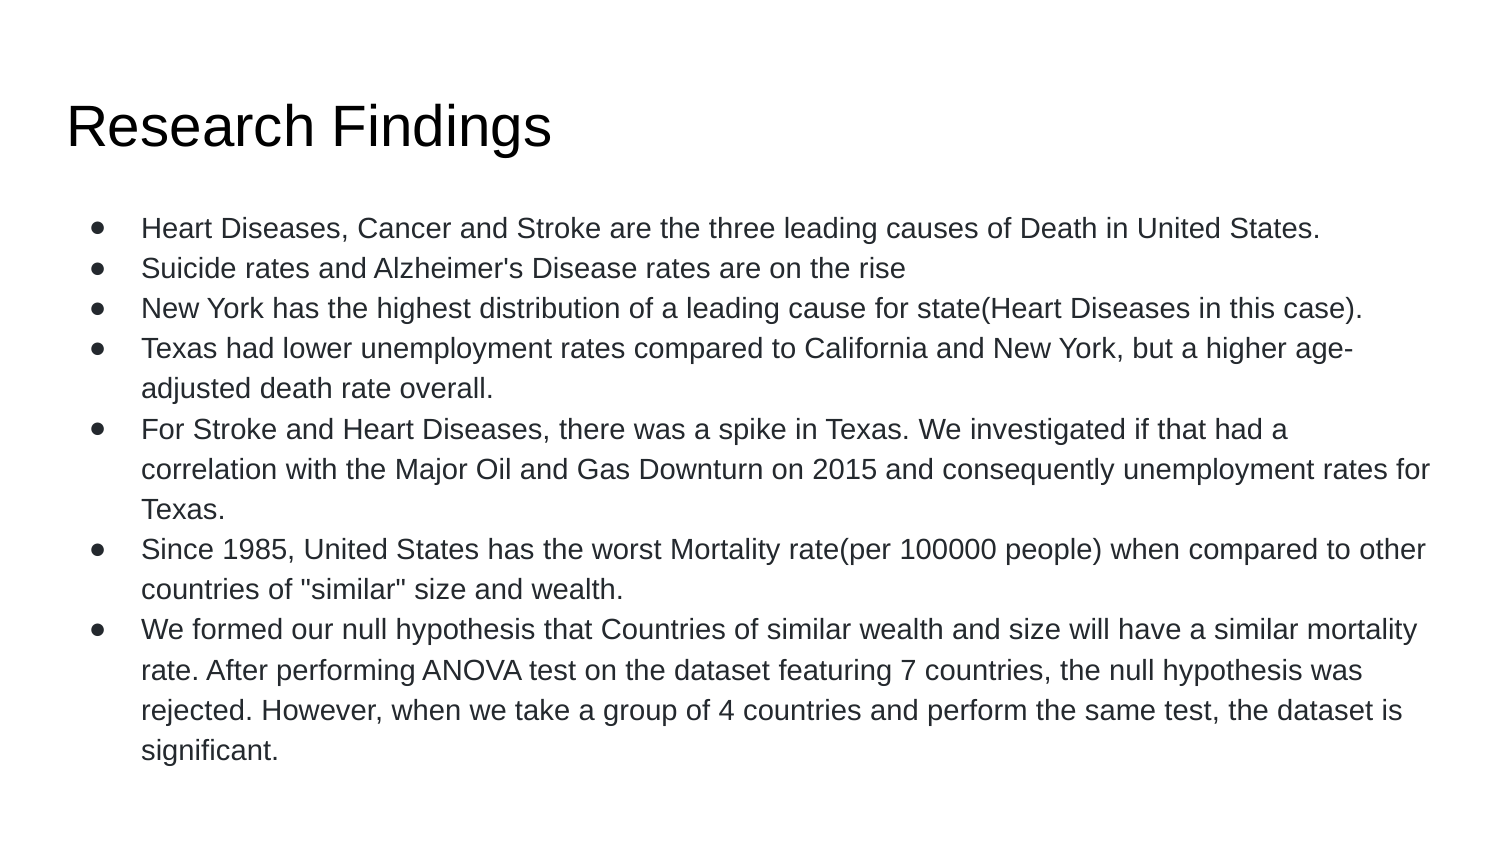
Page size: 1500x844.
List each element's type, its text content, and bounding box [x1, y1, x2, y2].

title Research Findings [51, 72, 1449, 167]
list Heart Diseases, Cancer and Stroke are the three leading causes of Death in United States. Suicide rates and Alzheimer's Disease rates are on the rise New York has the highest distribution of a leading cause for state(Heart Diseases in this case). Texas had lower unemployment rates compared to California and New York, but a higher age-adjusted death rate overall. For Stroke and Heart Diseases, there was a spike in Texas. We investigated if that had a correlation with the Major Oil and Gas Downturn on 2015 and consequently unemployment rates for Texas. Since 1985, United States has the worst Mortality rate(per 100000 people) when compared to other countries of "similar" size and wealth. We formed our null hypothesis that Countries of similar wealth and size will have a similar mortality rate. After performing ANOVA test on the dataset featuring 7 countries, the null hypothesis was rejected. However, when we take a group of 4 countries and perform the same test, the dataset is significant. [51, 189, 1449, 750]
